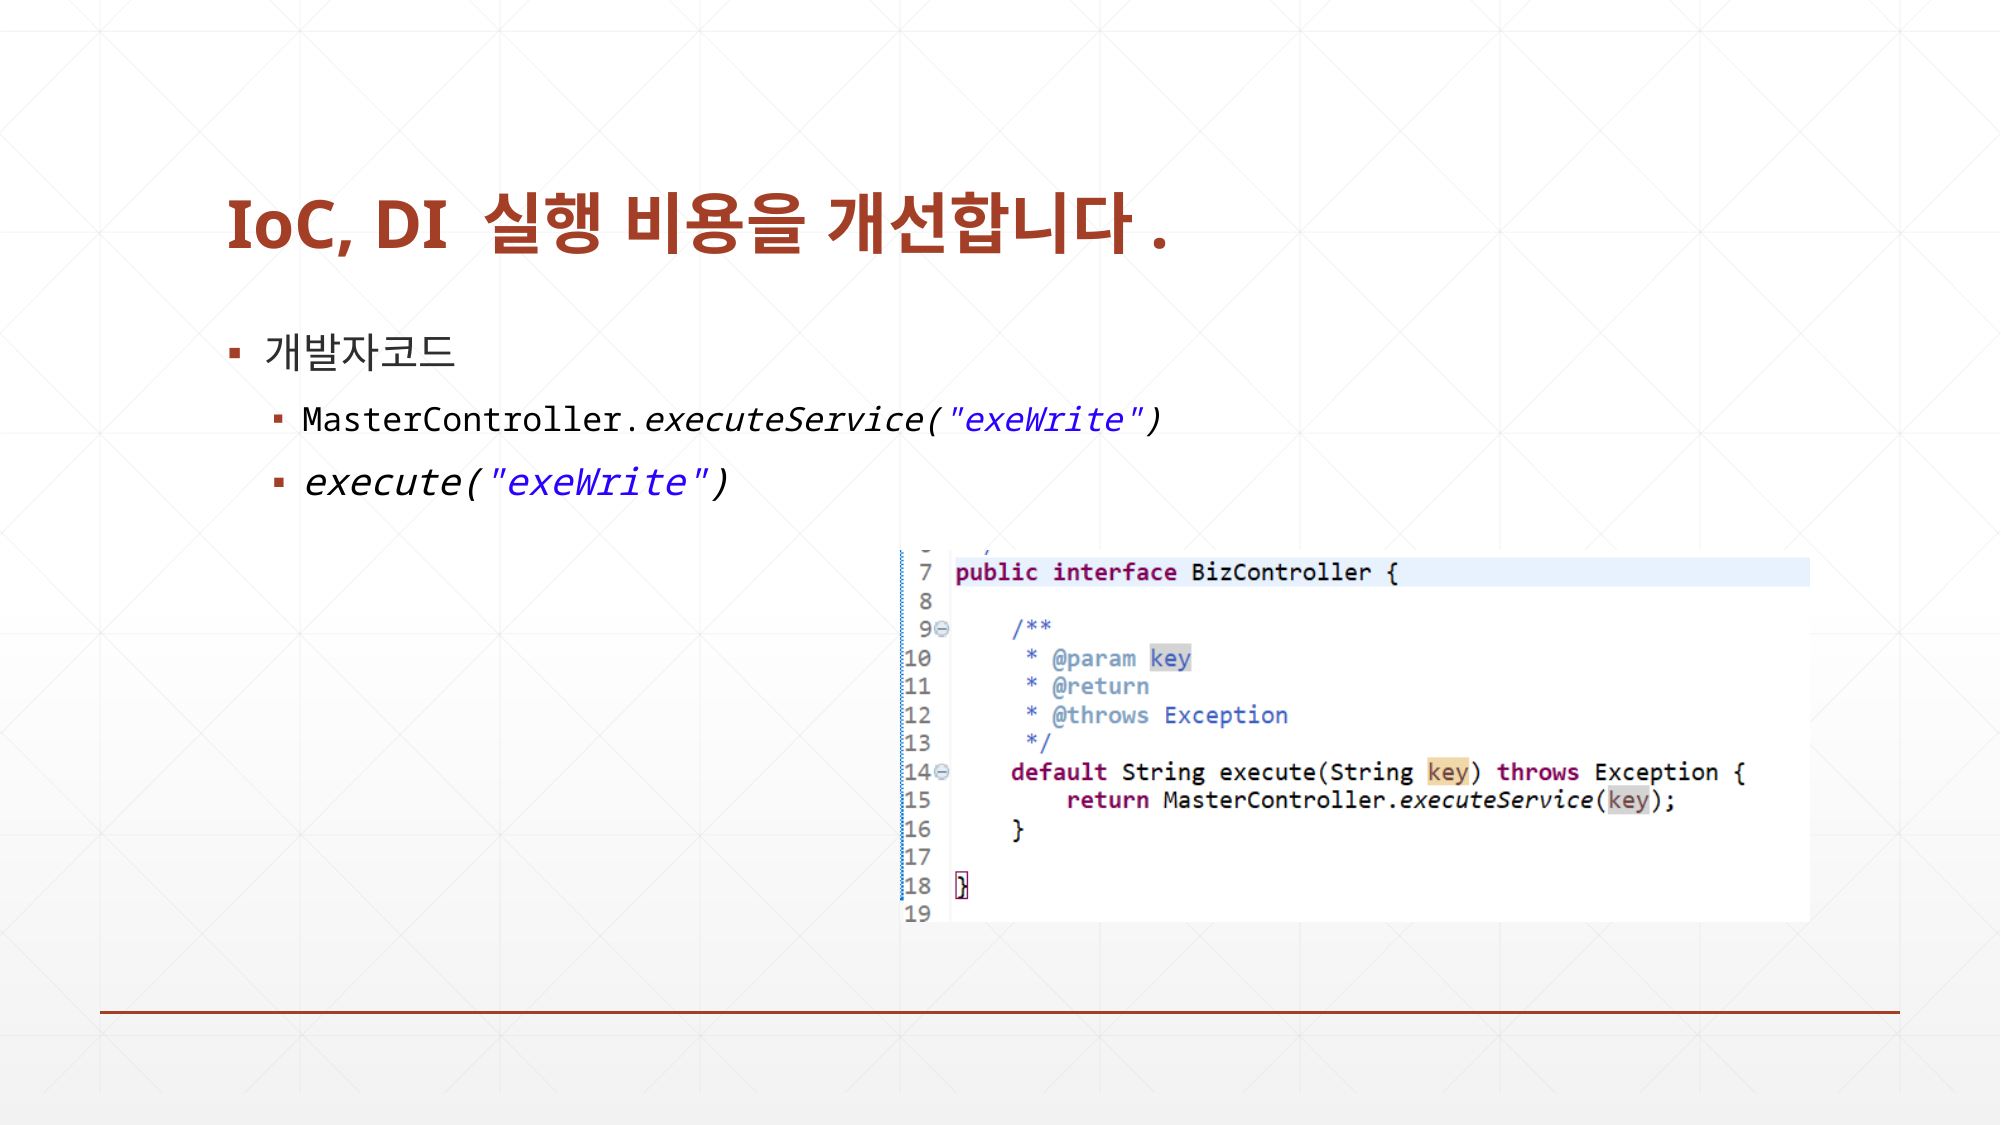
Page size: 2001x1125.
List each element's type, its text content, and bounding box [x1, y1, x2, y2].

list 개발자코드 MasterController.executeService("exeWrite") execute("exeWrite") [212, 324, 1788, 950]
title IoC, DI 실행 비용을 개선합니다. [212, 82, 1788, 271]
picture [900, 550, 1810, 922]
